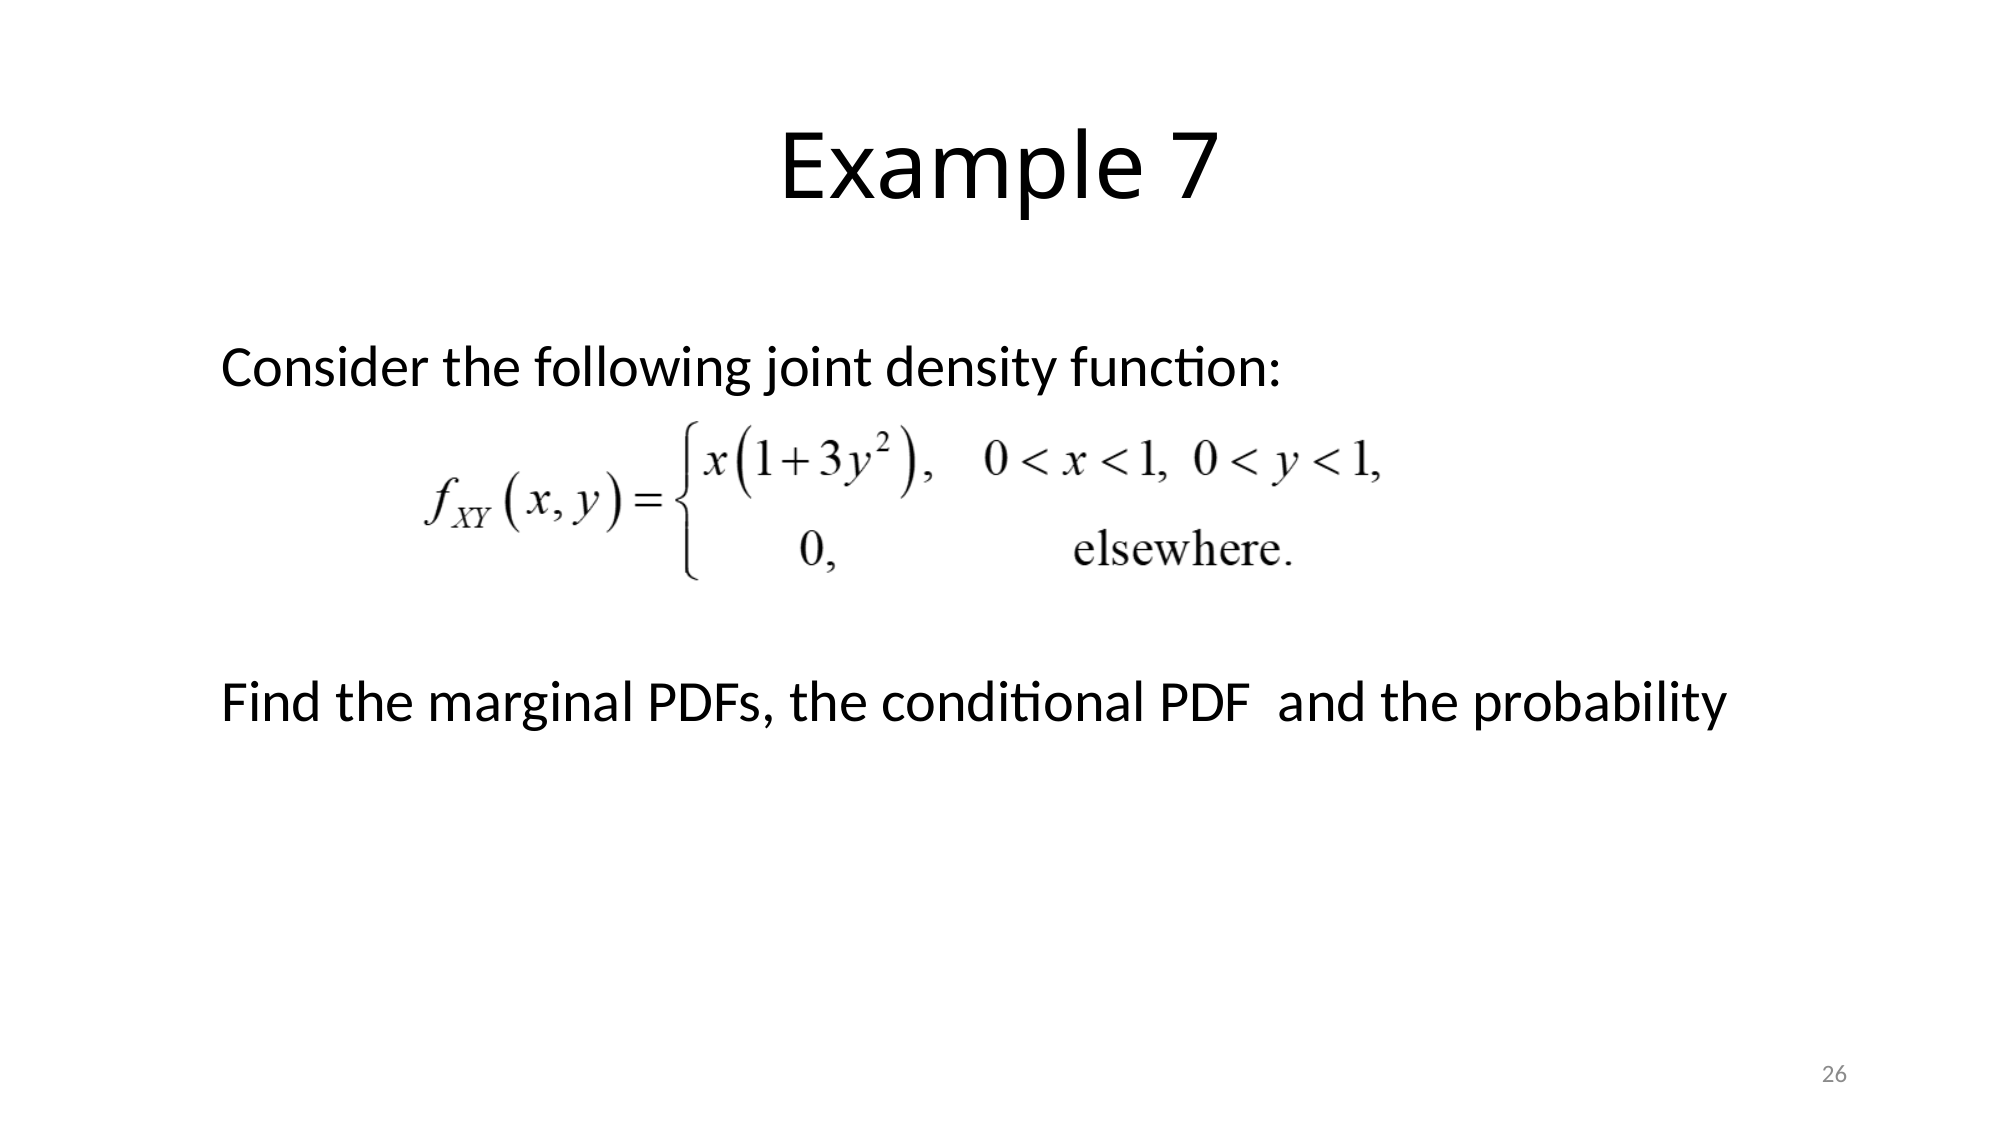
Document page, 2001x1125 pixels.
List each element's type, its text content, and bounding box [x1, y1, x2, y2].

slide_number 26 [1412, 1042, 1863, 1103]
picture [416, 410, 1392, 633]
title Example 7 [137, 59, 1863, 278]
